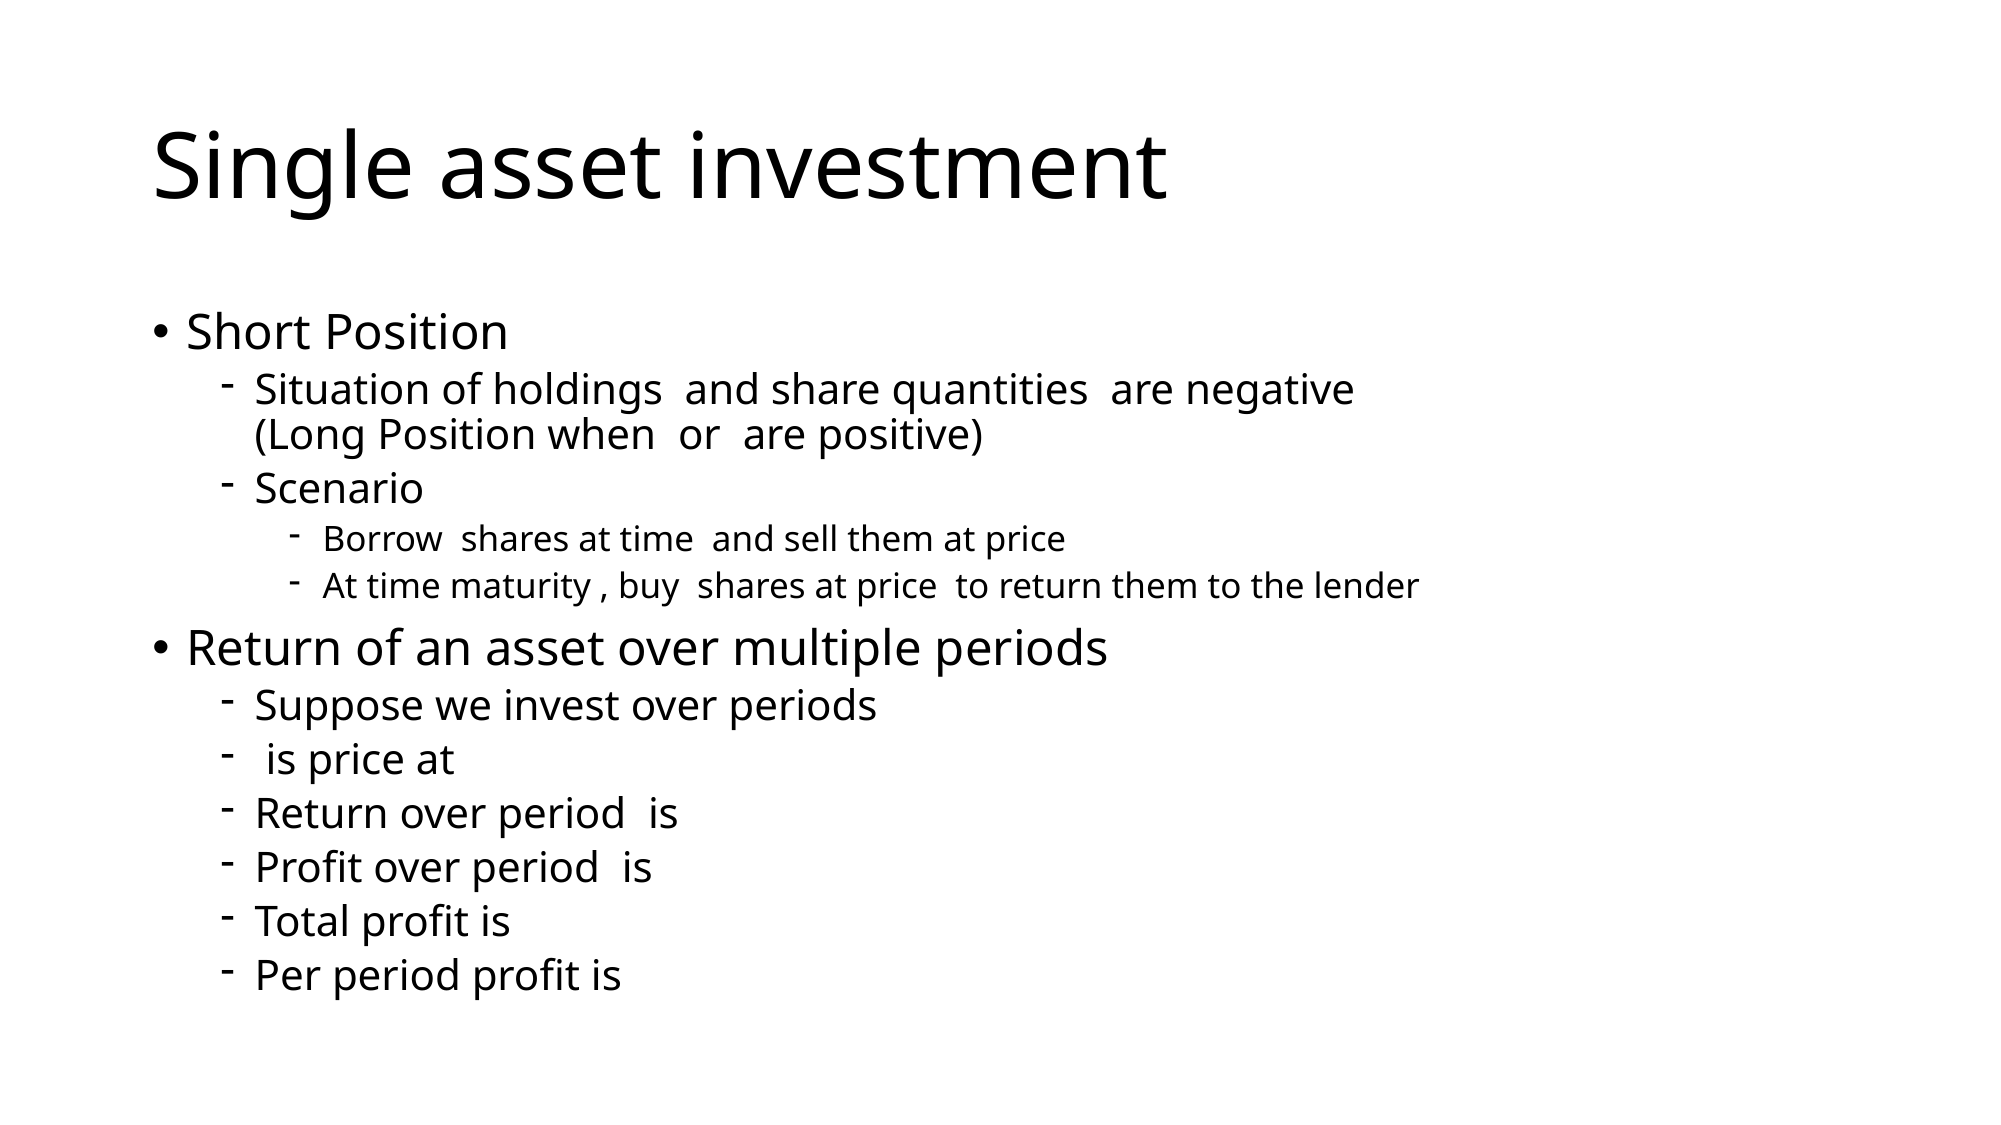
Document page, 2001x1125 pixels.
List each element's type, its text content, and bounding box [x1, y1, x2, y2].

title Single asset investment [137, 59, 1863, 278]
